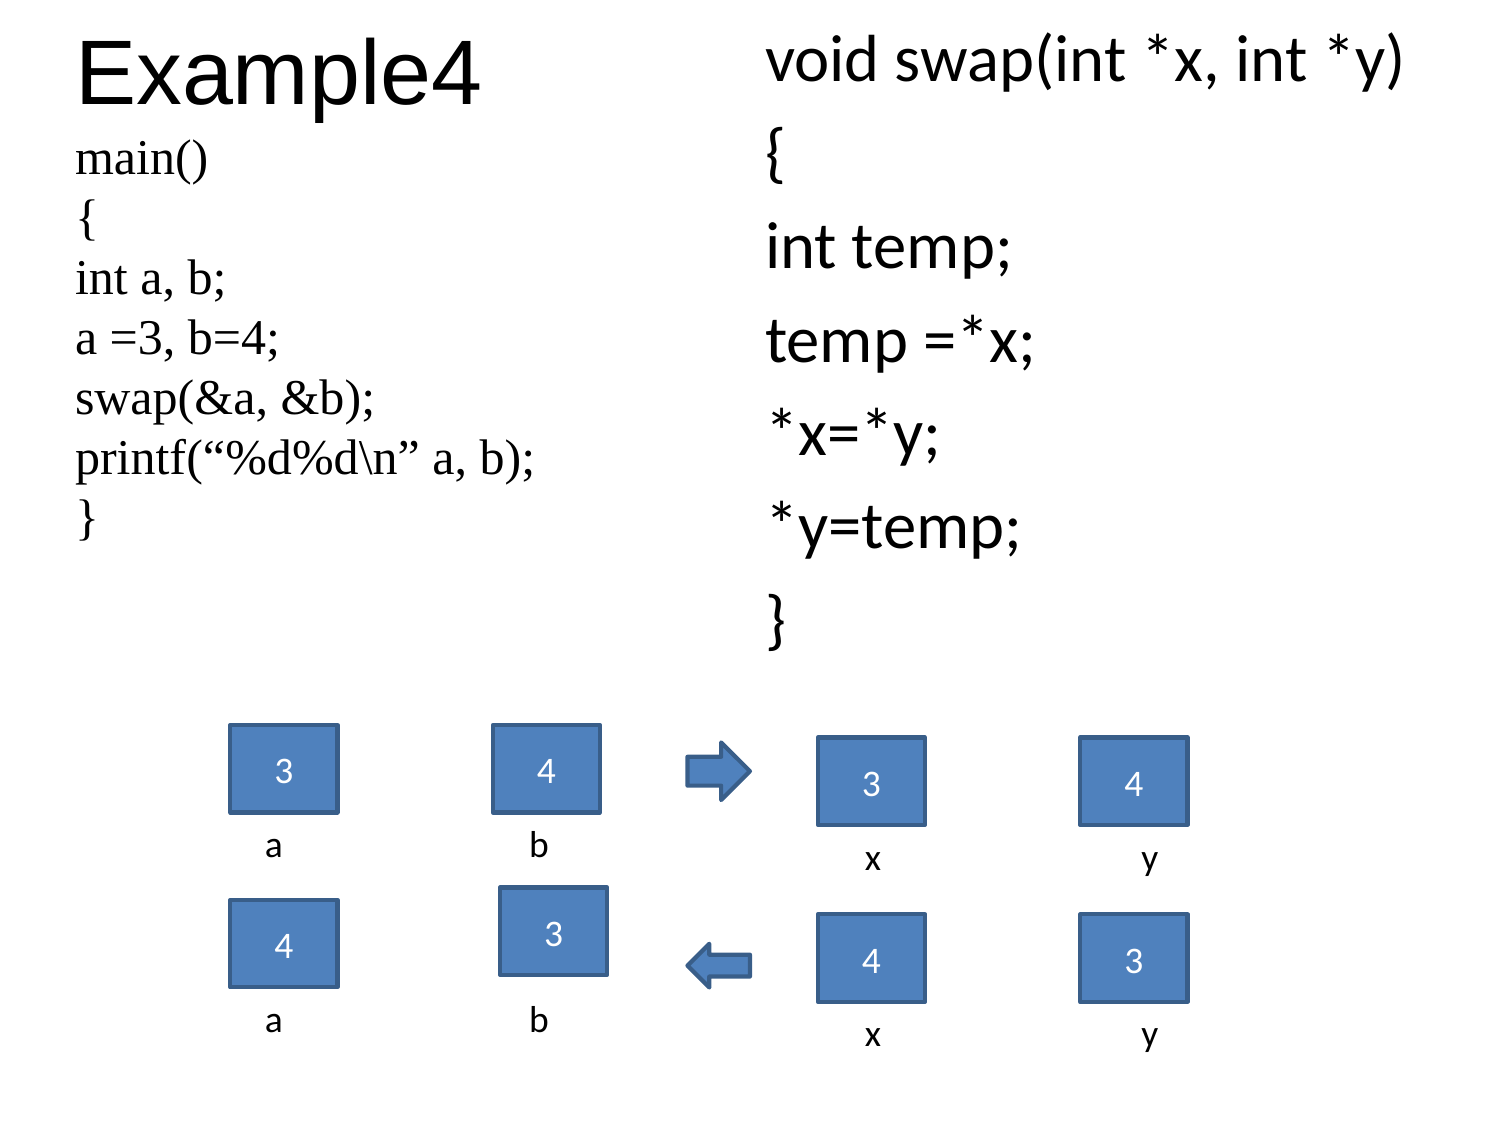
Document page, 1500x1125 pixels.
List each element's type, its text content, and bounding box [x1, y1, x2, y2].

text_box a [249, 812, 299, 873]
text_box 3 [1080, 914, 1188, 1002]
text_box x [849, 824, 897, 885]
text_box void swap(int *x, int *y) { int temp; temp =*x; *x=*y; *y=temp; } [750, 7, 1475, 750]
text_box 3 [817, 737, 925, 825]
text_box 4 [492, 724, 600, 813]
text_box 4 [230, 899, 338, 988]
text_box x [849, 1001, 897, 1062]
text_box b [514, 987, 565, 1048]
text_box 3 [500, 887, 608, 975]
text_box 4 [1080, 737, 1188, 825]
text_box b [514, 812, 565, 873]
text_box 3 [230, 724, 338, 813]
text_box 4 [817, 914, 925, 1002]
text_box a [249, 987, 299, 1048]
text_box [687, 742, 750, 801]
text_box [687, 943, 750, 988]
text_box y [1126, 824, 1174, 885]
list main() { int a, b; a =3, b=4; swap(&a, &b); printf(“%d%d\n” a, b); } [75, 125, 713, 763]
title Example4 [75, 12, 750, 201]
text_box y [1126, 1001, 1174, 1062]
